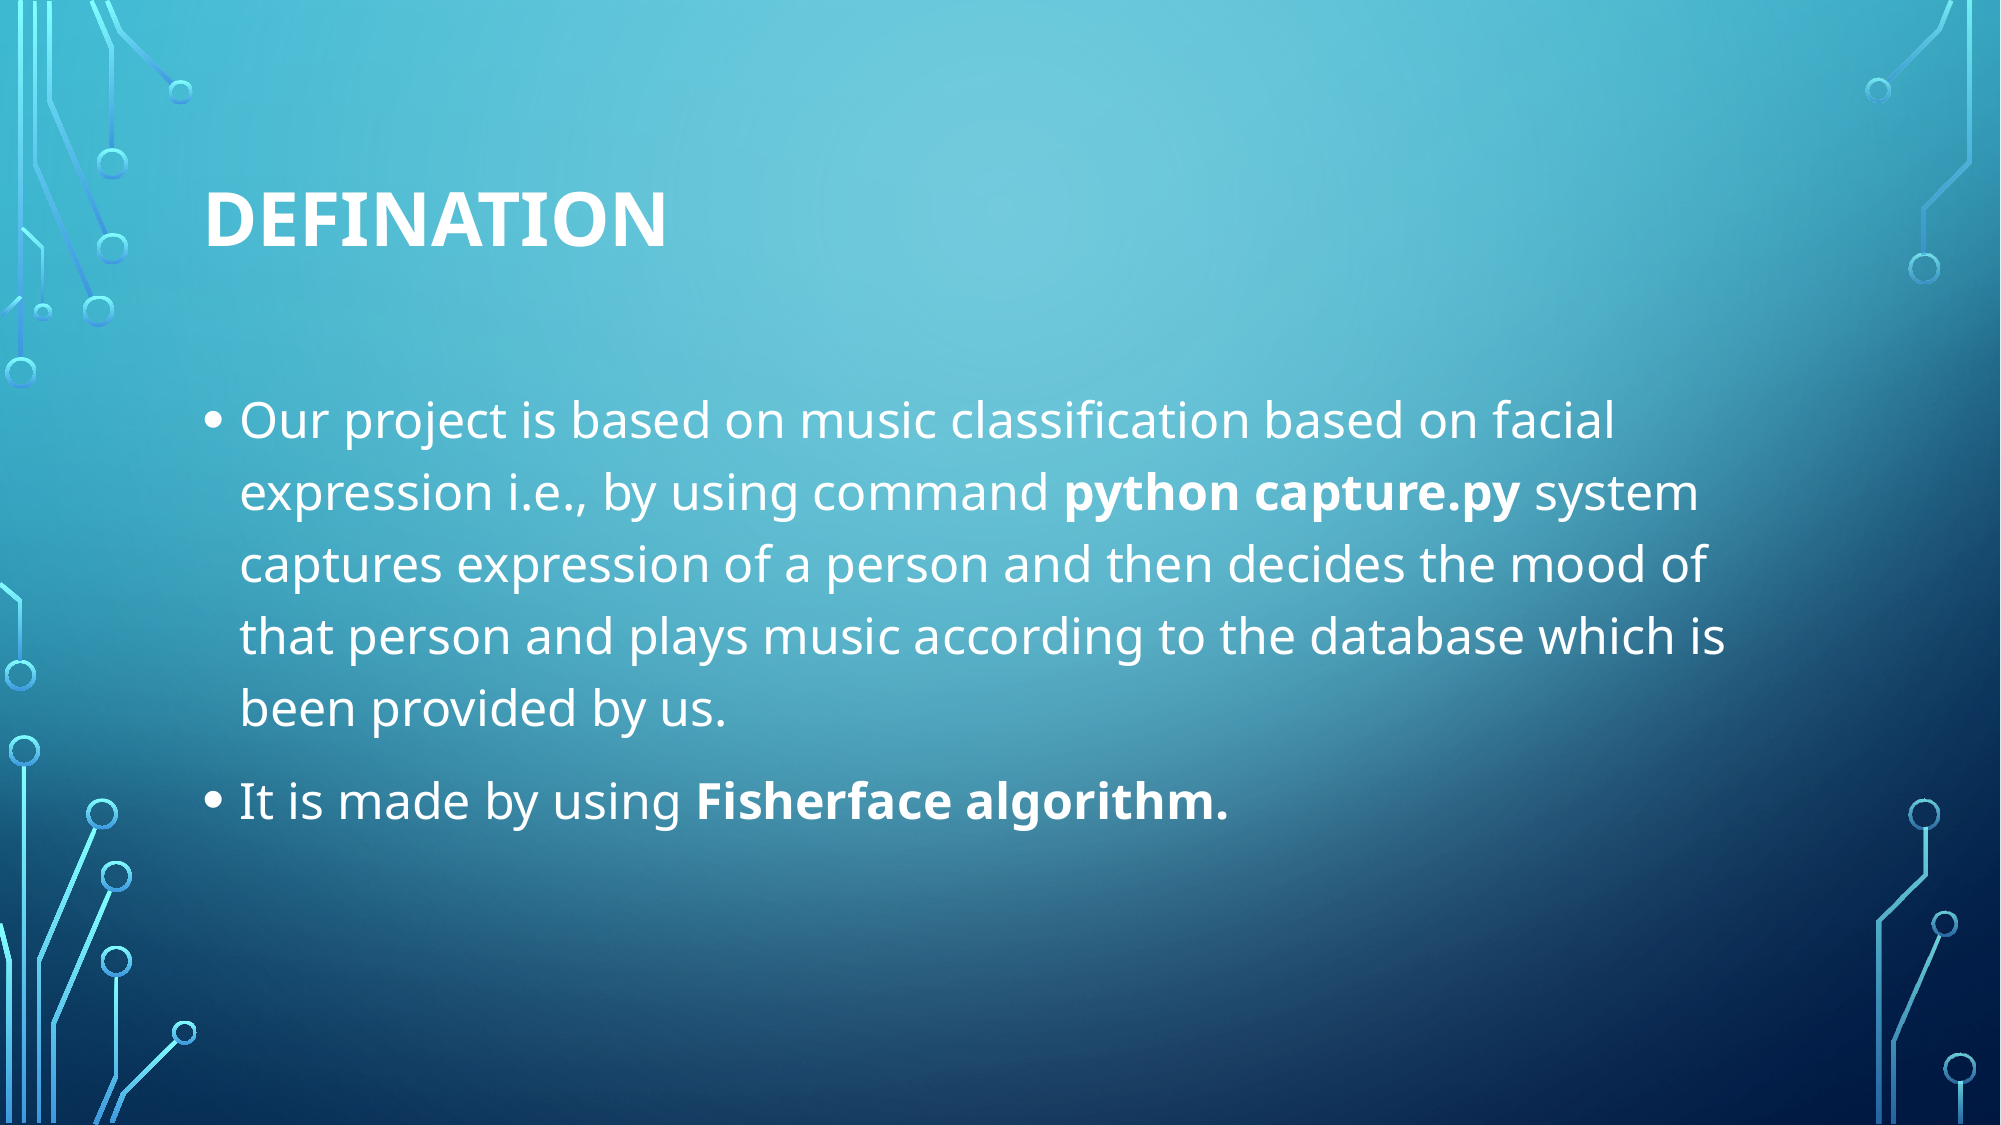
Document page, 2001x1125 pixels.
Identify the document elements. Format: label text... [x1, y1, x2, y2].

list Our project is based on music classification based on facial expression i.e., by using command python capture.py system captures expression of a person and then decides the mood of that person and plays music according to the database which is been provided by us. It is made by using Fisherface algorithm. [187, 369, 1813, 950]
title Defination [187, 101, 1813, 344]
